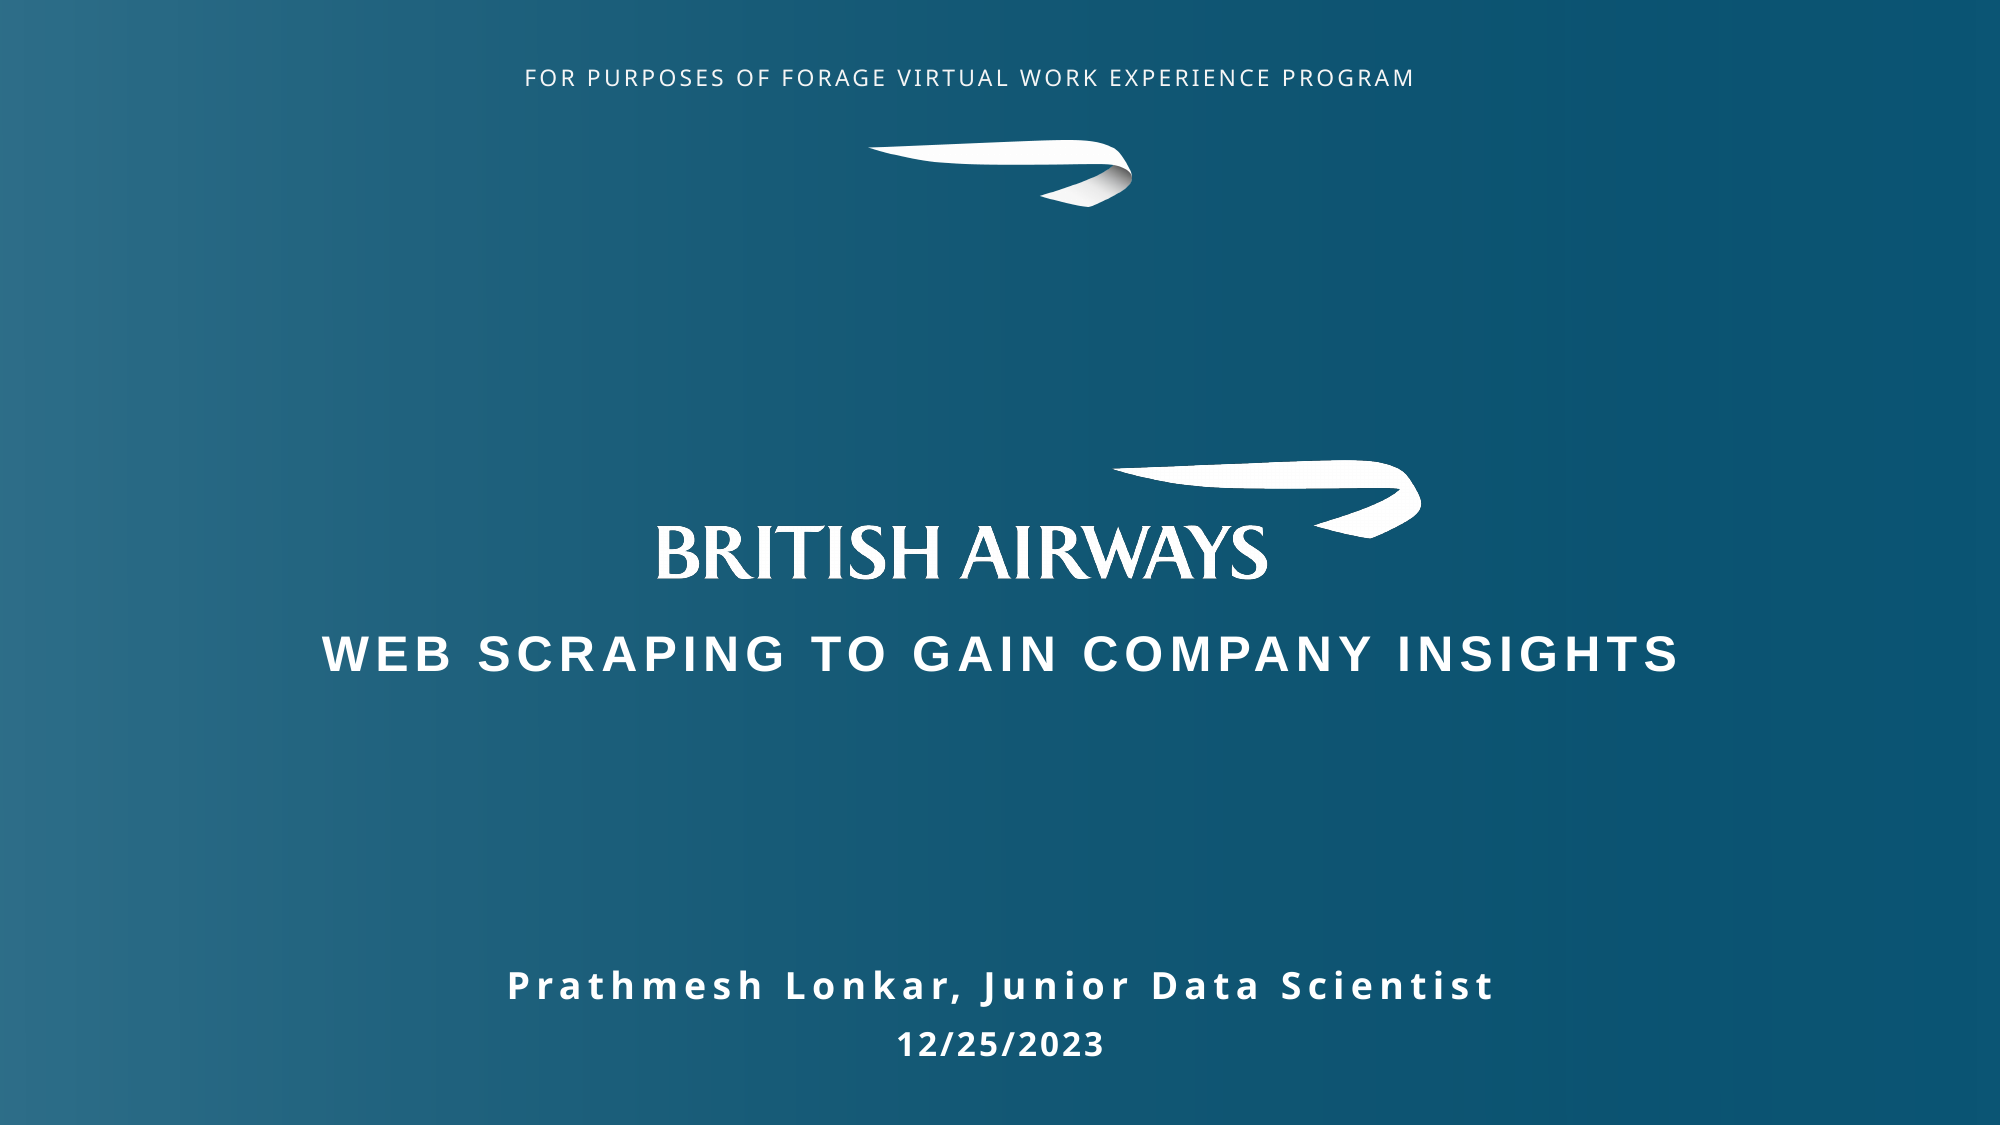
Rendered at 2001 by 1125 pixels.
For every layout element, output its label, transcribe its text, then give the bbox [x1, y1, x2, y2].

picture [655, 459, 1422, 581]
picture [868, 140, 1132, 207]
subtitle Web scraping to gain company insights [249, 580, 1750, 723]
list 12/25/2023 [249, 1010, 1750, 1056]
